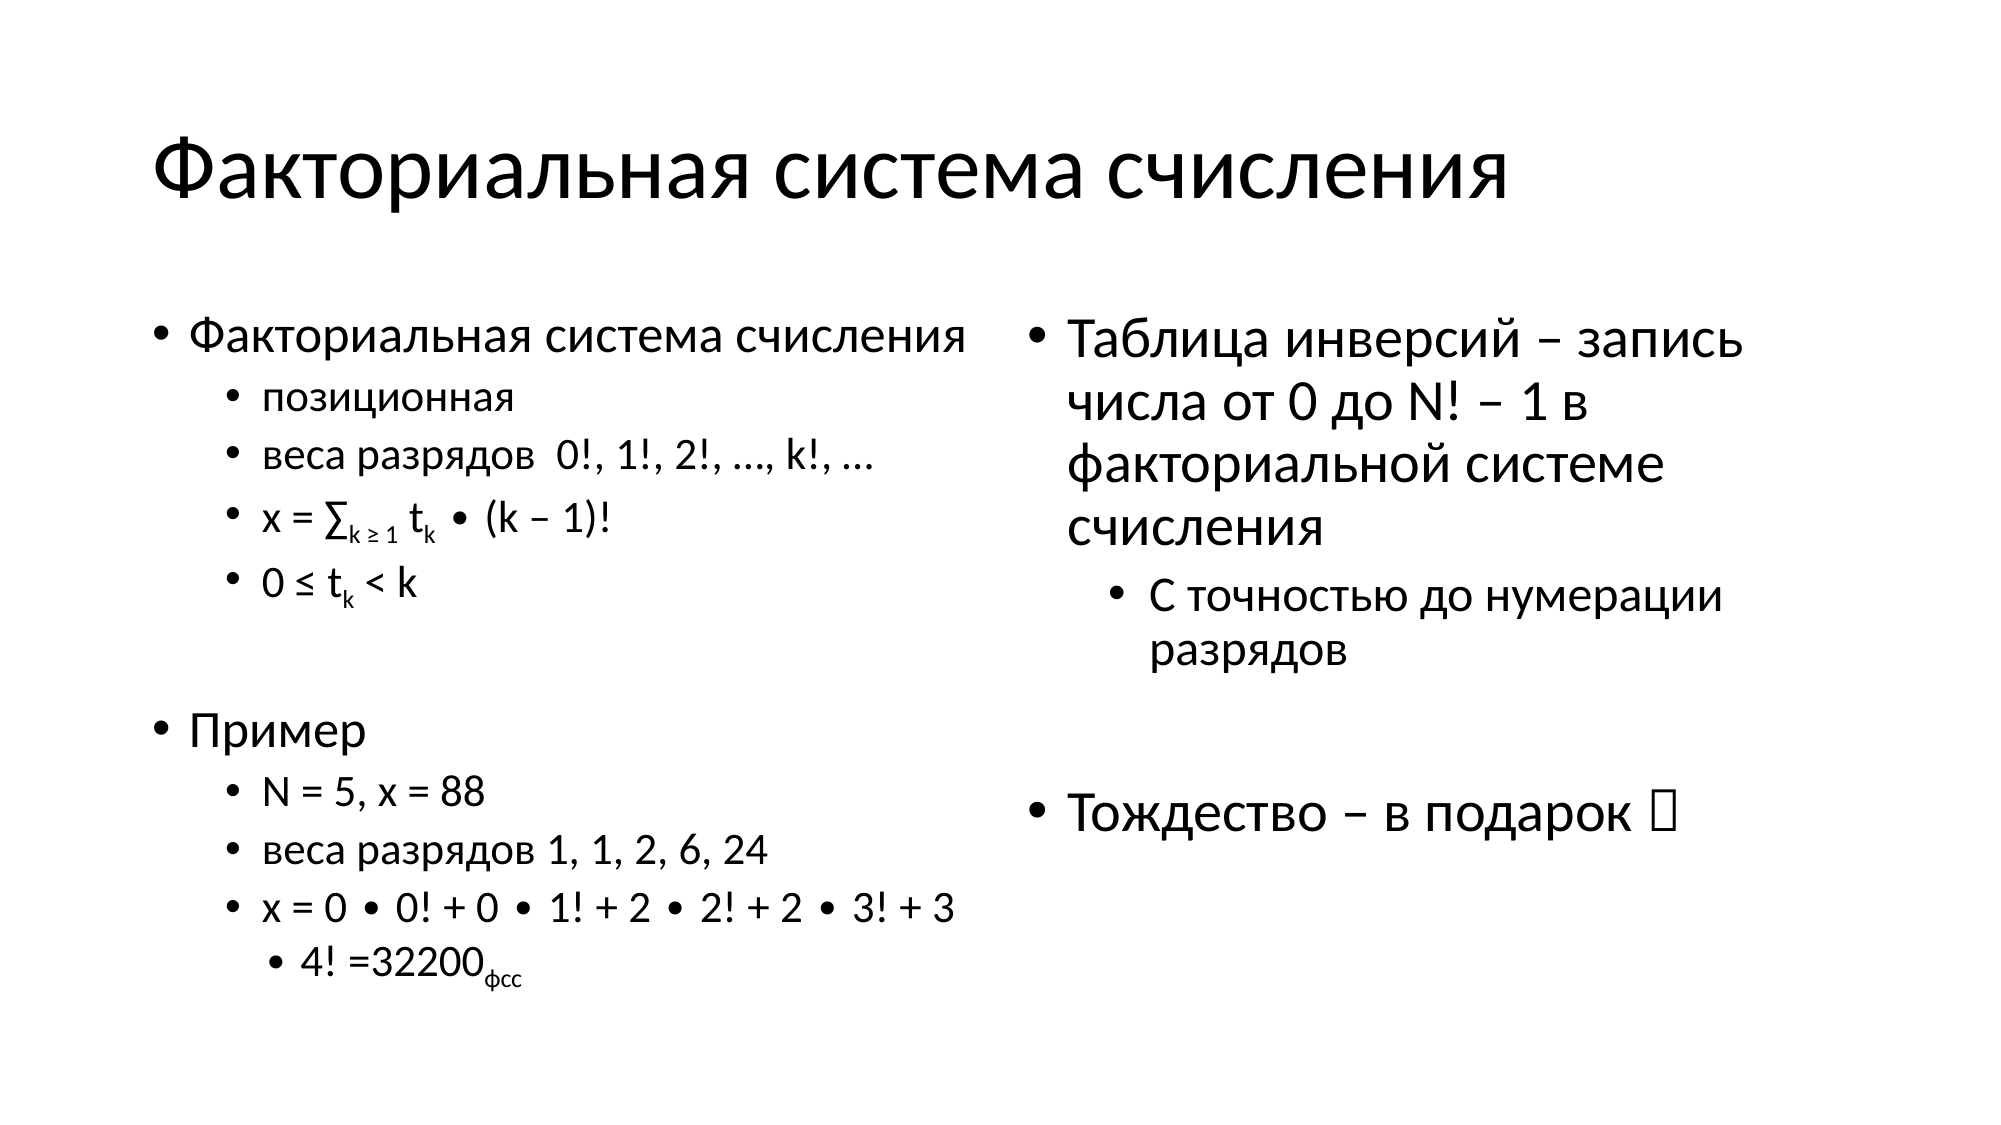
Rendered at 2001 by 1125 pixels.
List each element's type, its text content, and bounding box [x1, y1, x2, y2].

title Факториальная система счисления [137, 59, 1863, 278]
list Факториальная система счисления позиционная веса разрядов 0!, 1!, 2!, …, k!, … x = ∑k ≥ 1 tk ∙ (k – 1)! 0 ≤ tk < k Пример N = 5, x = 88 веса разрядов 1, 1, 2, 6, 24 x = 0 ∙ 0! + 0 ∙ 1! + 2 ∙ 2! + 2 ∙ 3! + 3 ∙ 4! =32200фсс [137, 299, 988, 1014]
